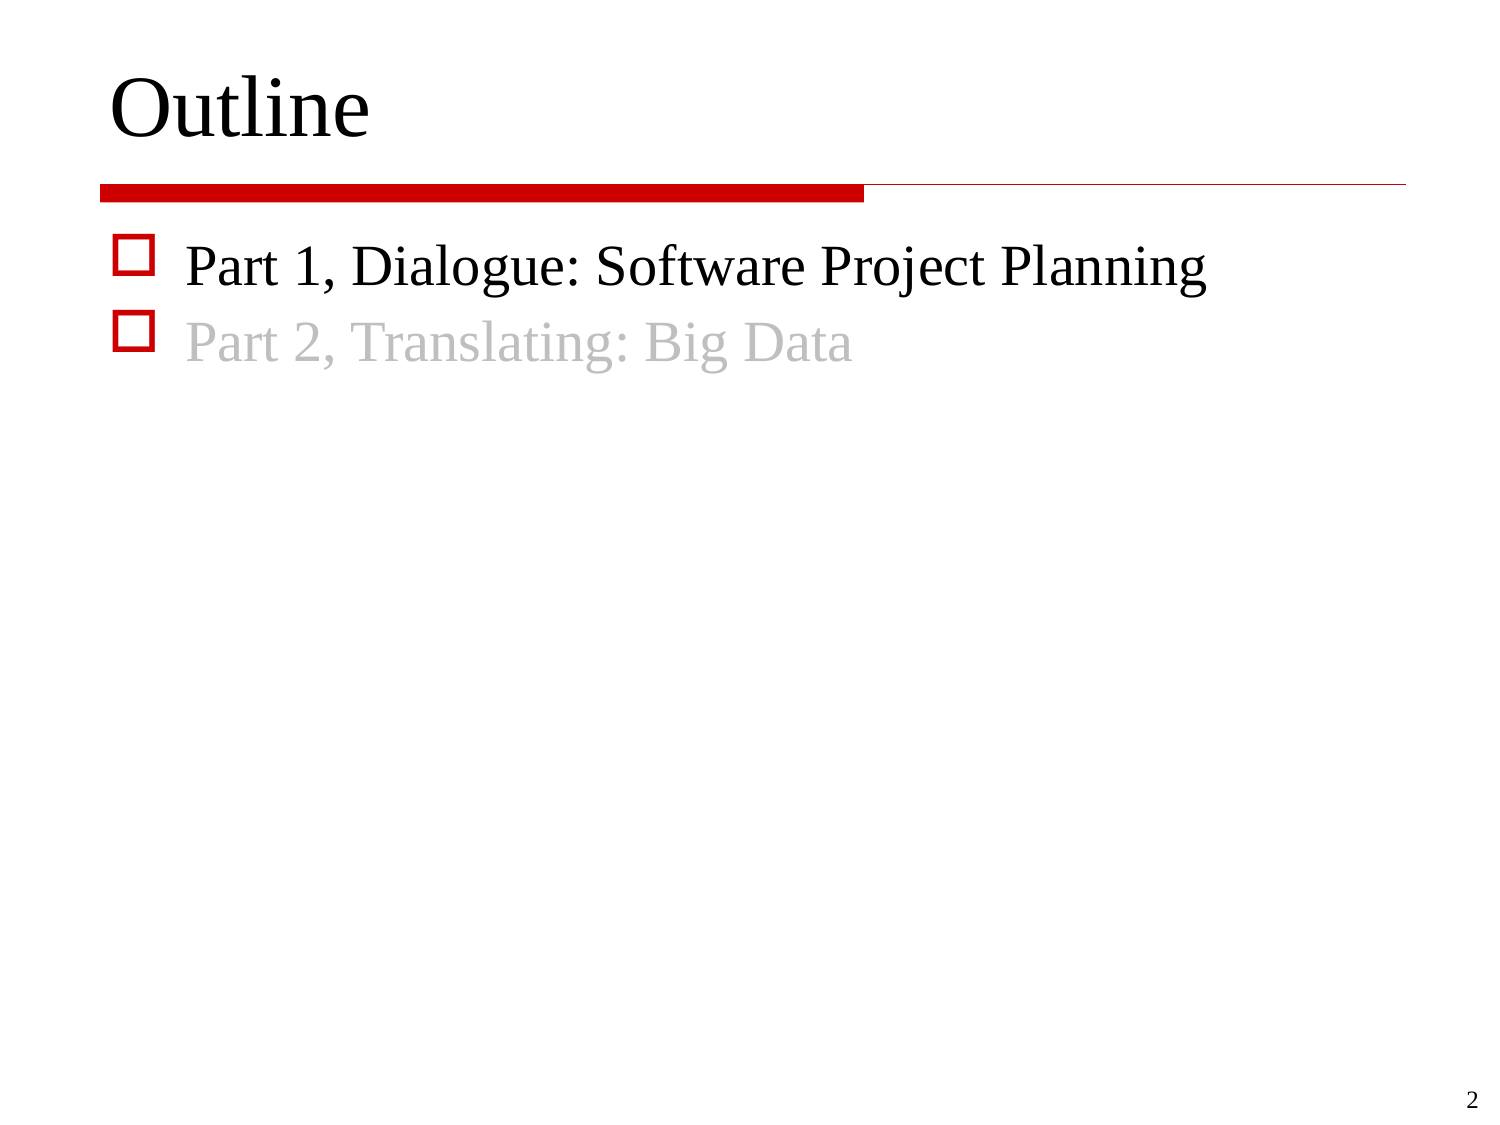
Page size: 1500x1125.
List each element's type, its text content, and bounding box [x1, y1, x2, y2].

footer 2 [1405, 1034, 1495, 1121]
title Outline [94, 50, 1407, 161]
list Part 1, Dialogue: Software Project Planning Part 2, Translating: Big Data [92, 220, 1406, 1035]
